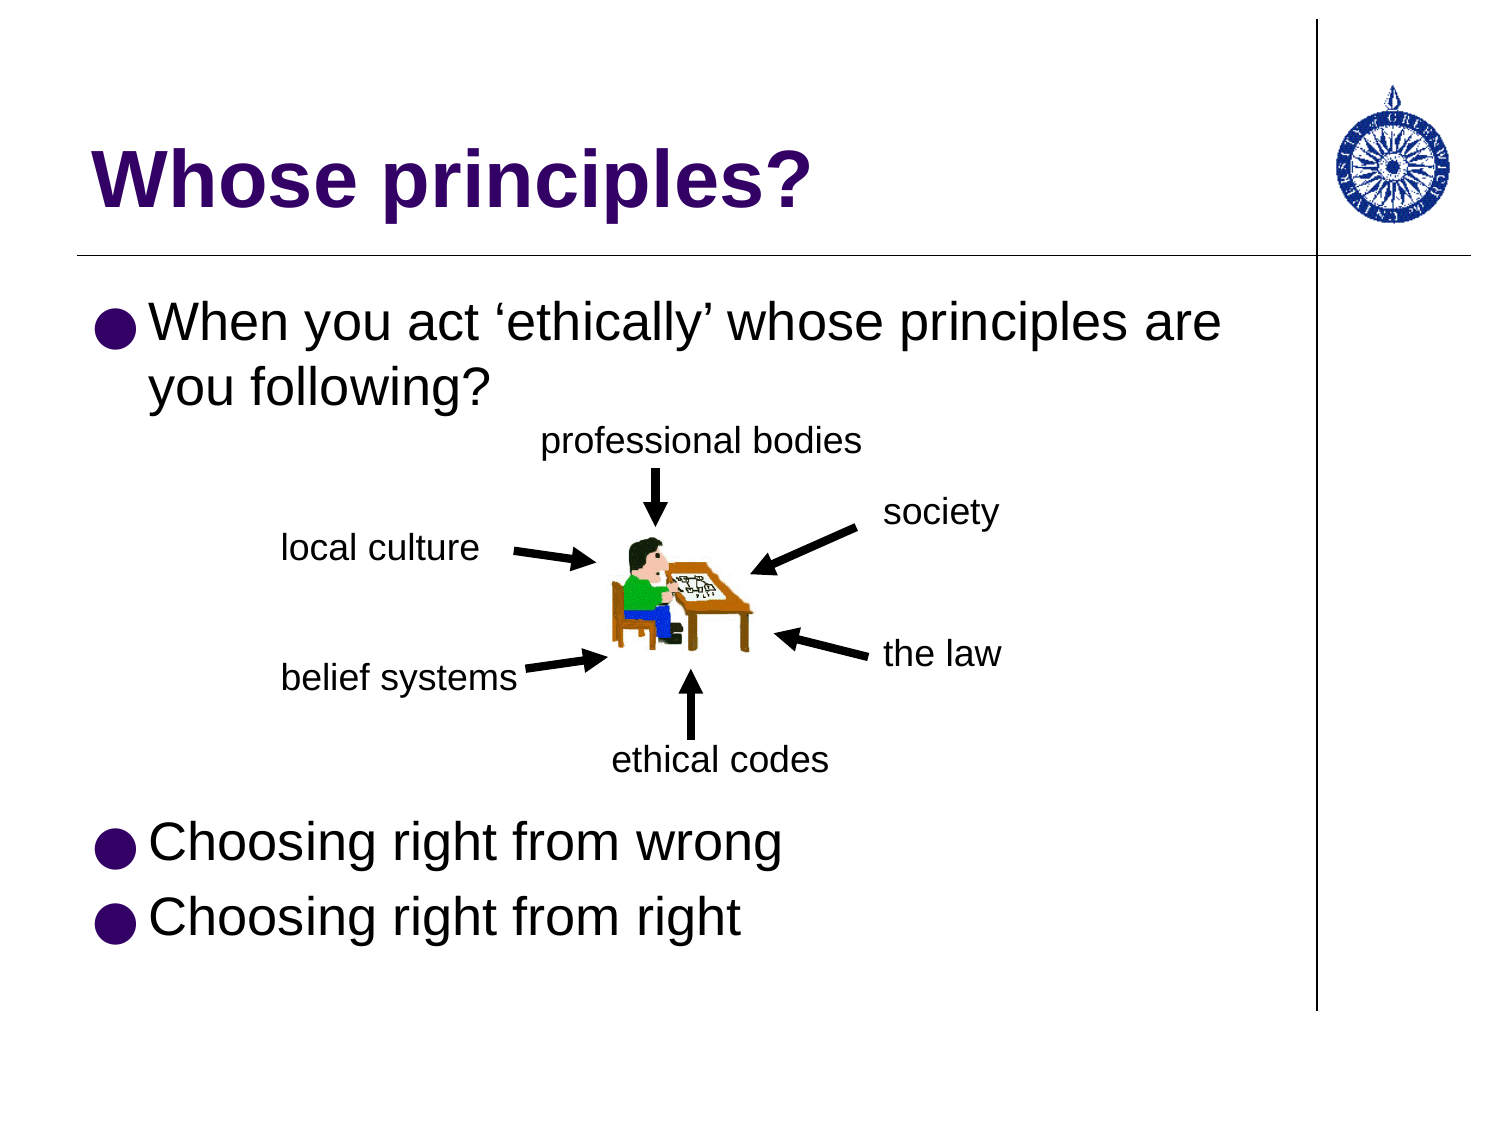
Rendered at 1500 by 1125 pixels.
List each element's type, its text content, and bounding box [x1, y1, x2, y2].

list When you act ‘ethically’ whose principles are you following? Choosing right from wrong Choosing right from right [76, 278, 1319, 1003]
title Whose principles? [76, 19, 1315, 232]
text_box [265, 408, 1018, 789]
picture [1328, 78, 1463, 255]
